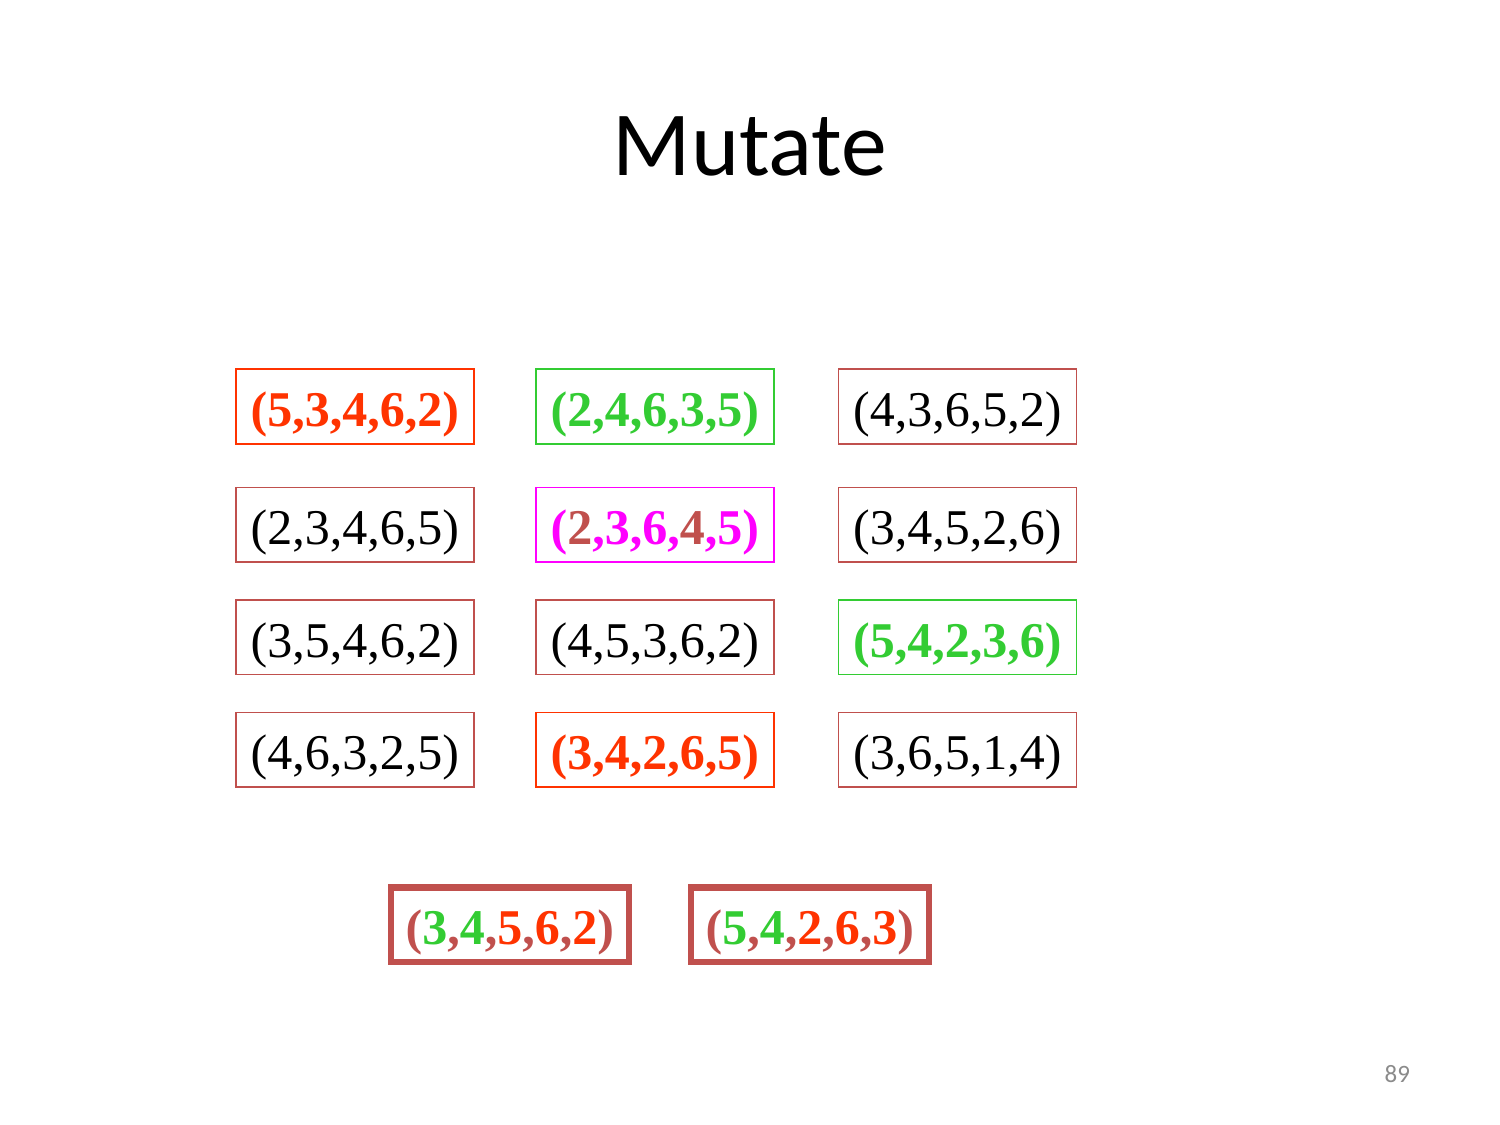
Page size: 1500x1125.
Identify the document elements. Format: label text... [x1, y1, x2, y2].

text_box (4,5,3,6,2) [535, 599, 775, 675]
text_box (3,5,4,6,2) [235, 599, 475, 675]
text_box (2,4,6,3,5) [535, 369, 775, 444]
text_box (5,3,4,6,2) [235, 369, 475, 444]
text_box (3,4,5,6,2) [390, 887, 629, 963]
text_box (3,4,2,6,5) [535, 712, 775, 788]
slide_number 89 [1074, 1042, 1425, 1103]
text_box (3,6,5,1,4) [838, 712, 1077, 788]
title Mutate [75, 45, 1425, 233]
text_box (5,4,2,6,3) [690, 887, 929, 963]
text_box (4,3,6,5,2) [838, 369, 1077, 444]
text_box (5,4,2,3,6) [838, 599, 1077, 675]
text_box (3,4,5,2,6) [838, 487, 1077, 563]
text_box (4,6,3,2,5) [235, 712, 475, 788]
text_box (2,3,6,4,5) [535, 487, 775, 563]
text_box (2,3,4,6,5) [235, 487, 475, 563]
